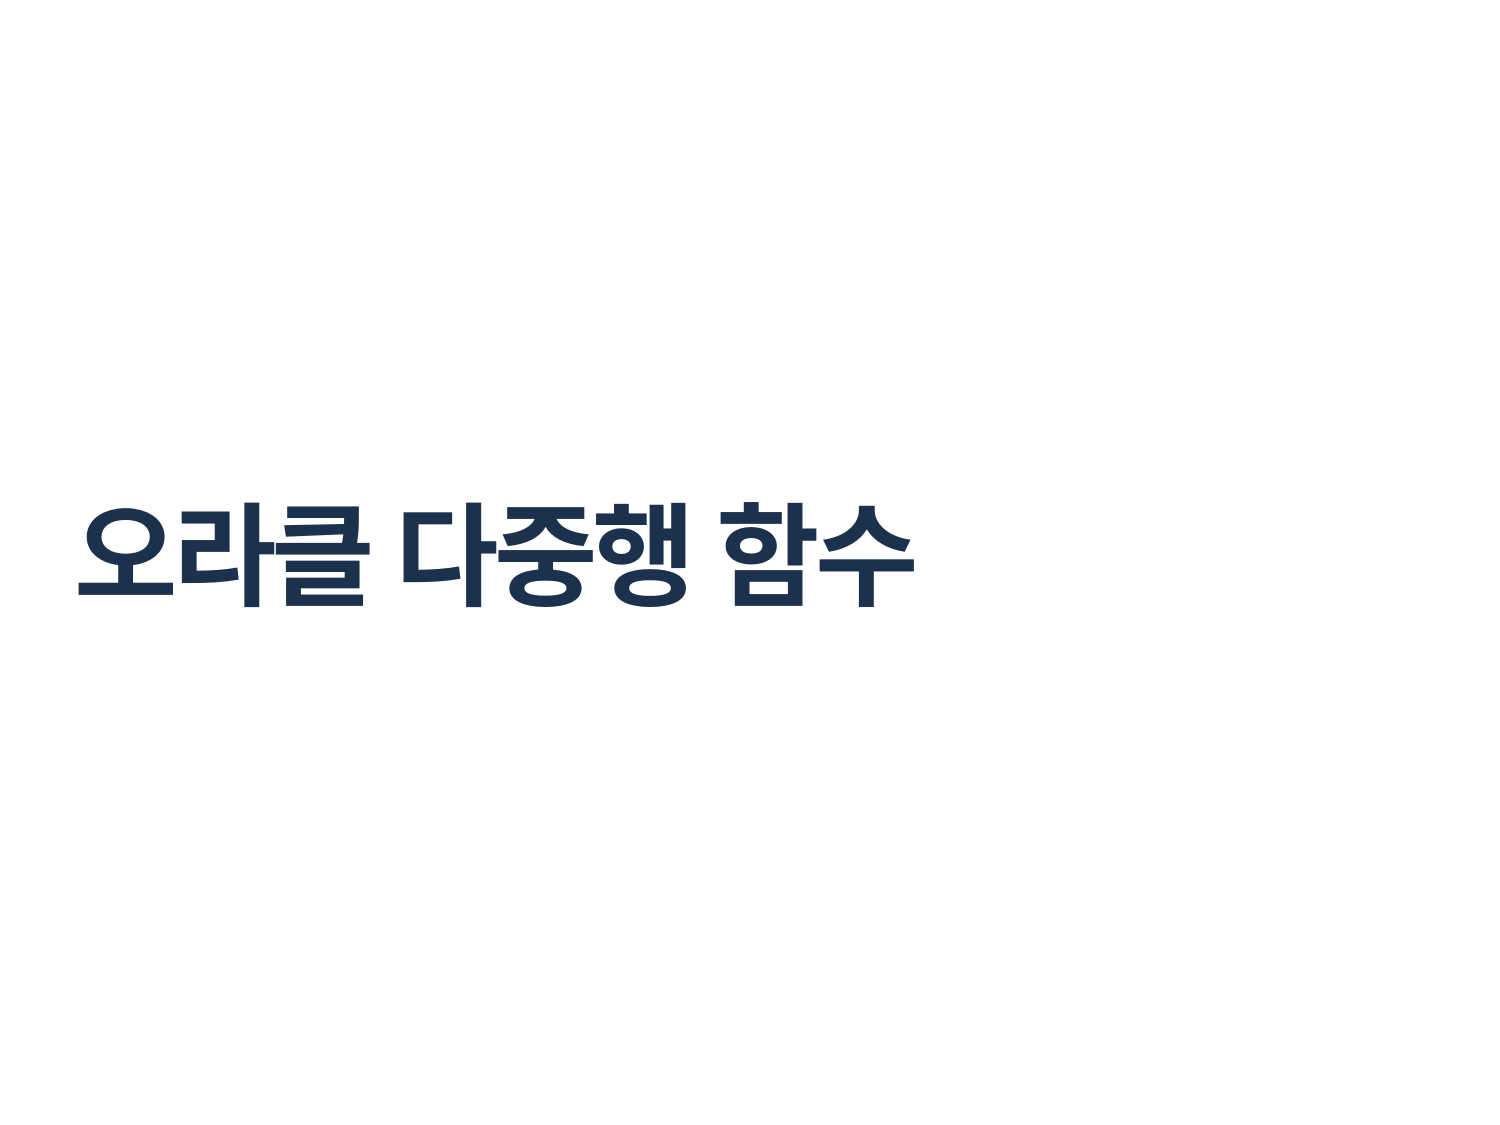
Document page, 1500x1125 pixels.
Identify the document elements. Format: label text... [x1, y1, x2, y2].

list 오라클 다중행 함수 [59, 400, 1428, 705]
